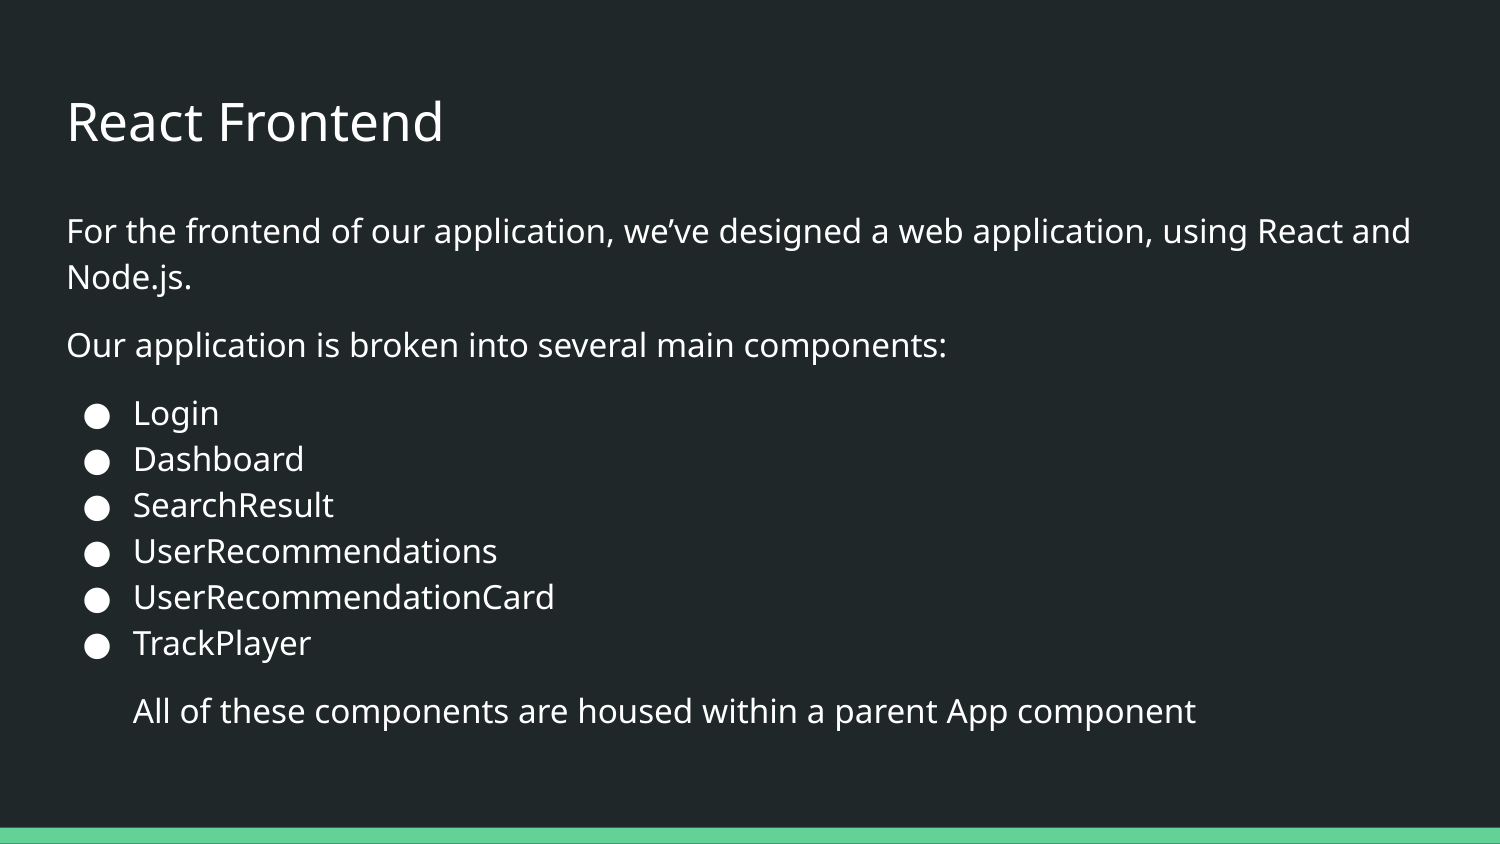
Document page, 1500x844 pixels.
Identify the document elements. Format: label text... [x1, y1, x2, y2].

title React Frontend [51, 72, 1449, 167]
list For the frontend of our application, we’ve designed a web application, using React and Node.js. Our application is broken into several main components: Login Dashboard SearchResult UserRecommendations UserRecommendationCard TrackPlayer All of these components are housed within a parent App component [51, 189, 1449, 750]
